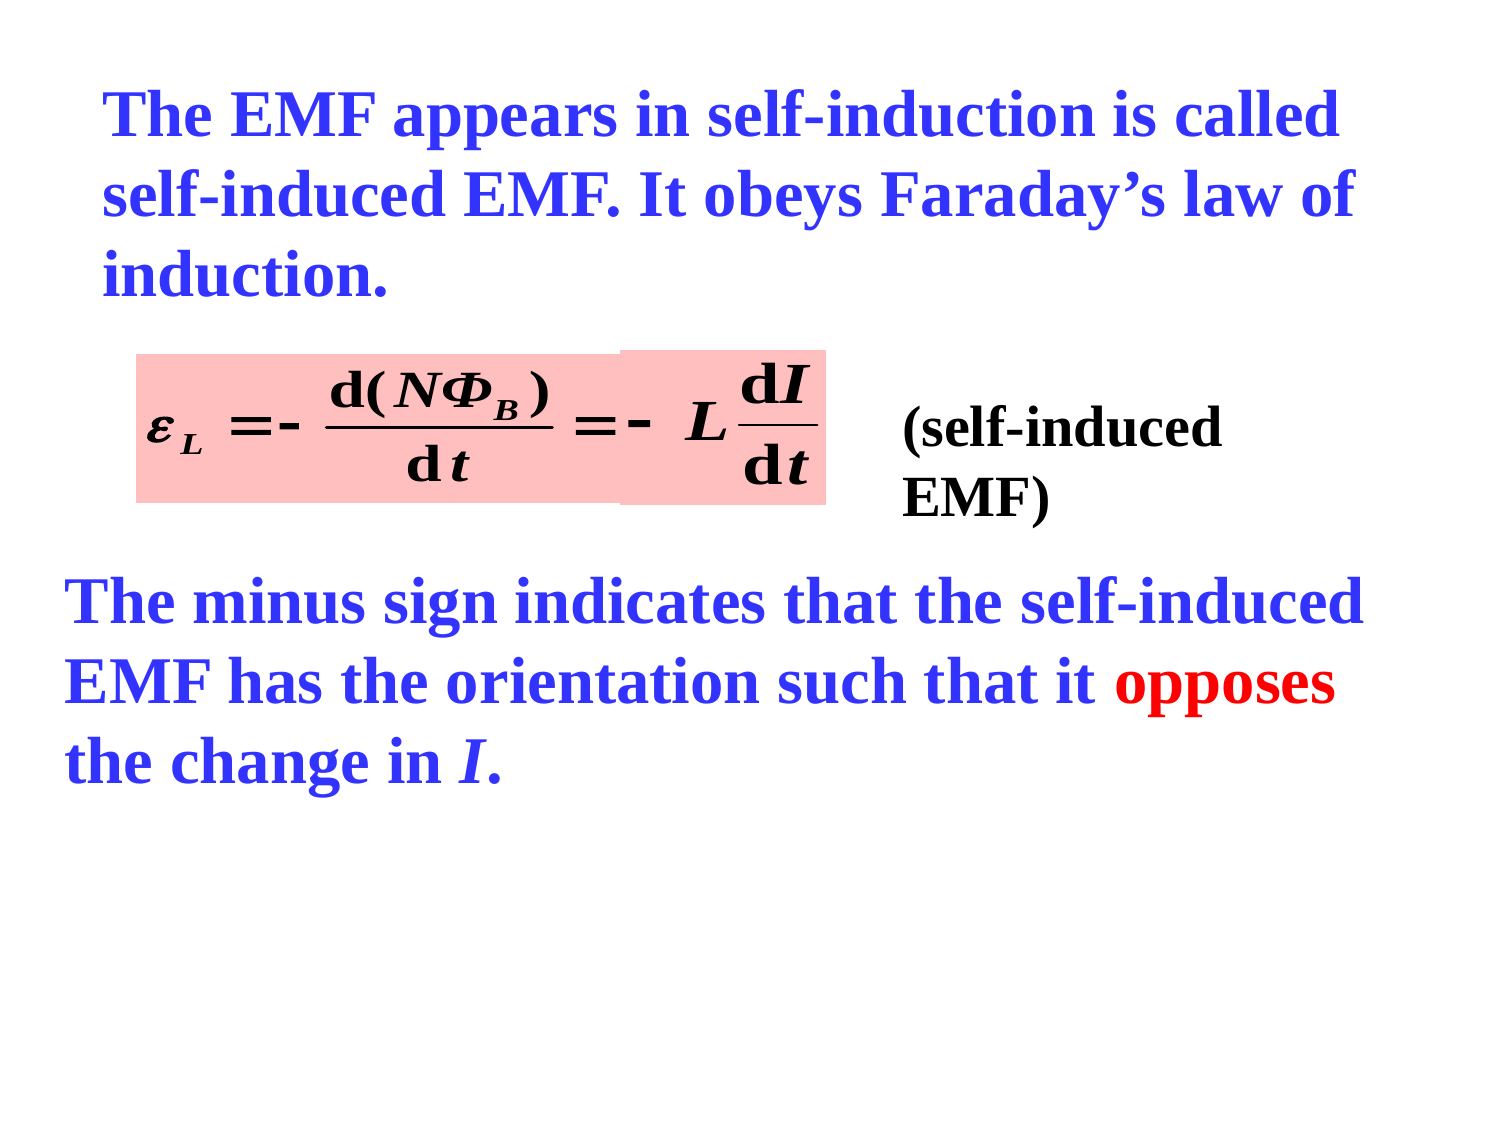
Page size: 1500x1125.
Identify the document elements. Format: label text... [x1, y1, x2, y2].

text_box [620, 349, 827, 506]
text_box (self-induced EMF) [887, 380, 1400, 536]
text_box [135, 354, 620, 503]
text_box The EMF appears in self-induction is called self-induced EMF. It obeys Faraday’s law of induction. [87, 62, 1400, 318]
text_box The minus sign indicates that the self-induced EMF has the orientation such that it opposes the change in I. [49, 549, 1388, 805]
